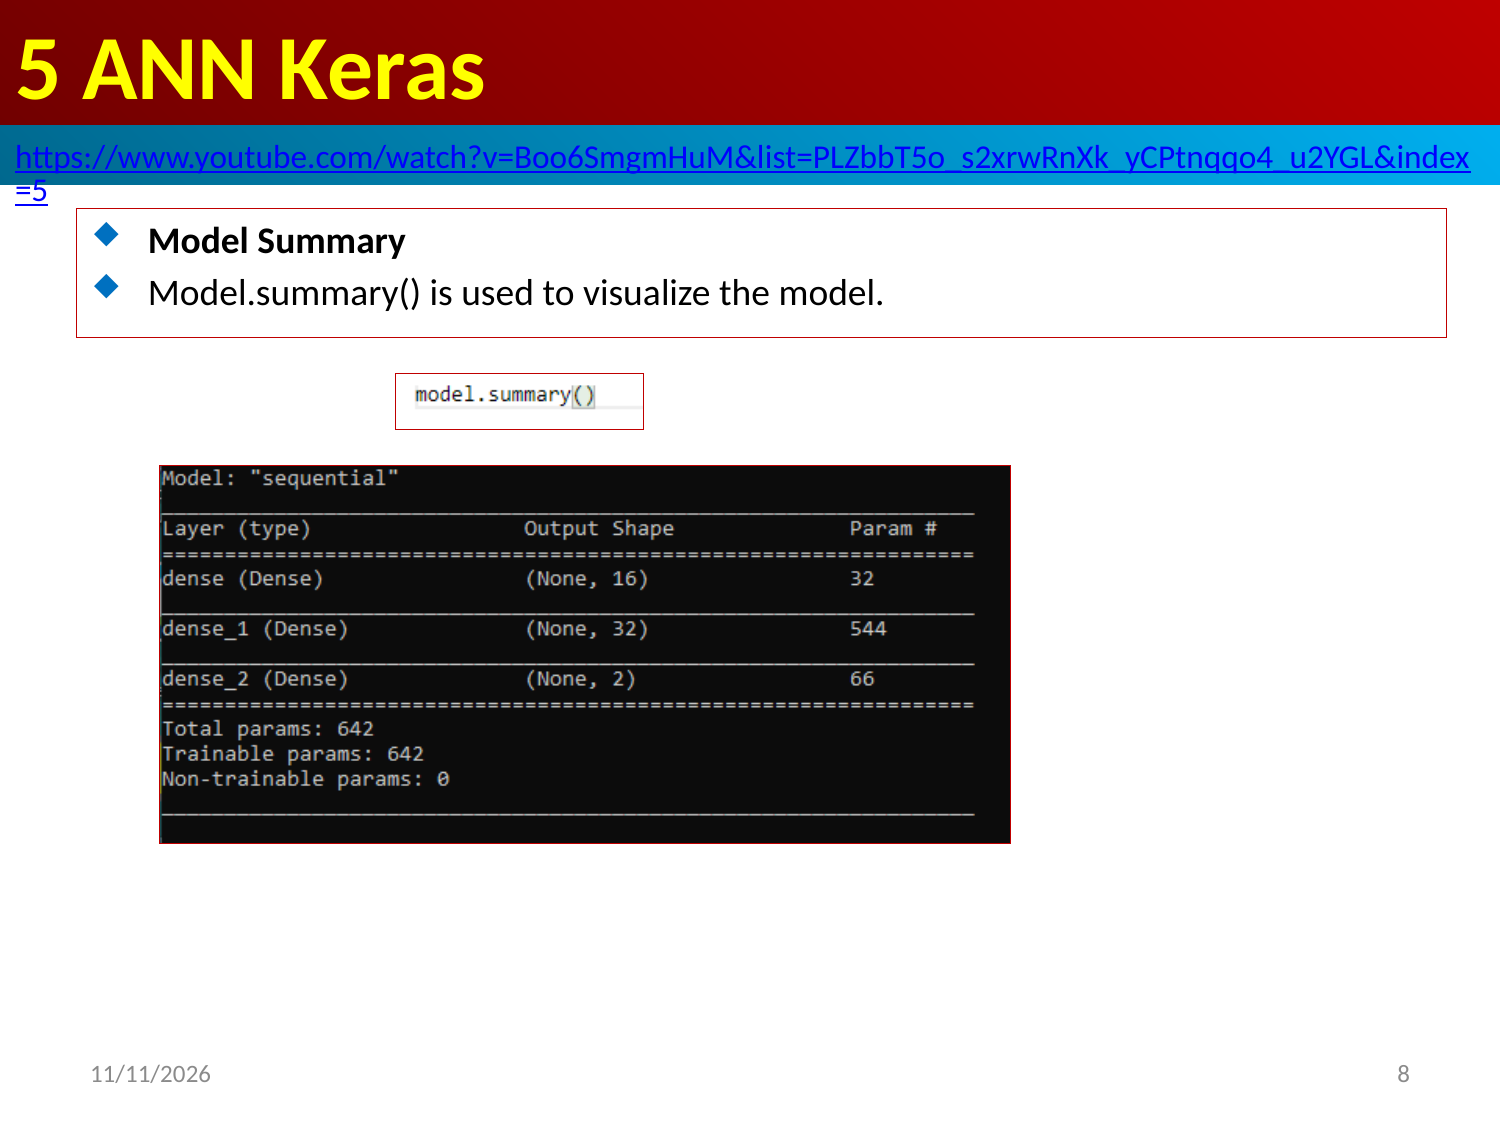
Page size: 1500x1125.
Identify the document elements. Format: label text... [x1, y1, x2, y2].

title 5 ANN Keras [0, 0, 1500, 125]
picture [395, 373, 645, 431]
slide_number 8 [1074, 1042, 1425, 1103]
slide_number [75, 1042, 425, 1103]
picture [159, 464, 1012, 844]
subtitle Model Summary Model.summary() is used to visualize the model. [76, 208, 1447, 338]
text_box https://www.youtube.com/watch?v=Boo6SmgmHuM&list=PLZbbT5o_s2xrwRnXk_yCPtnqqo4_u2YGL&index=5 [0, 125, 1500, 185]
